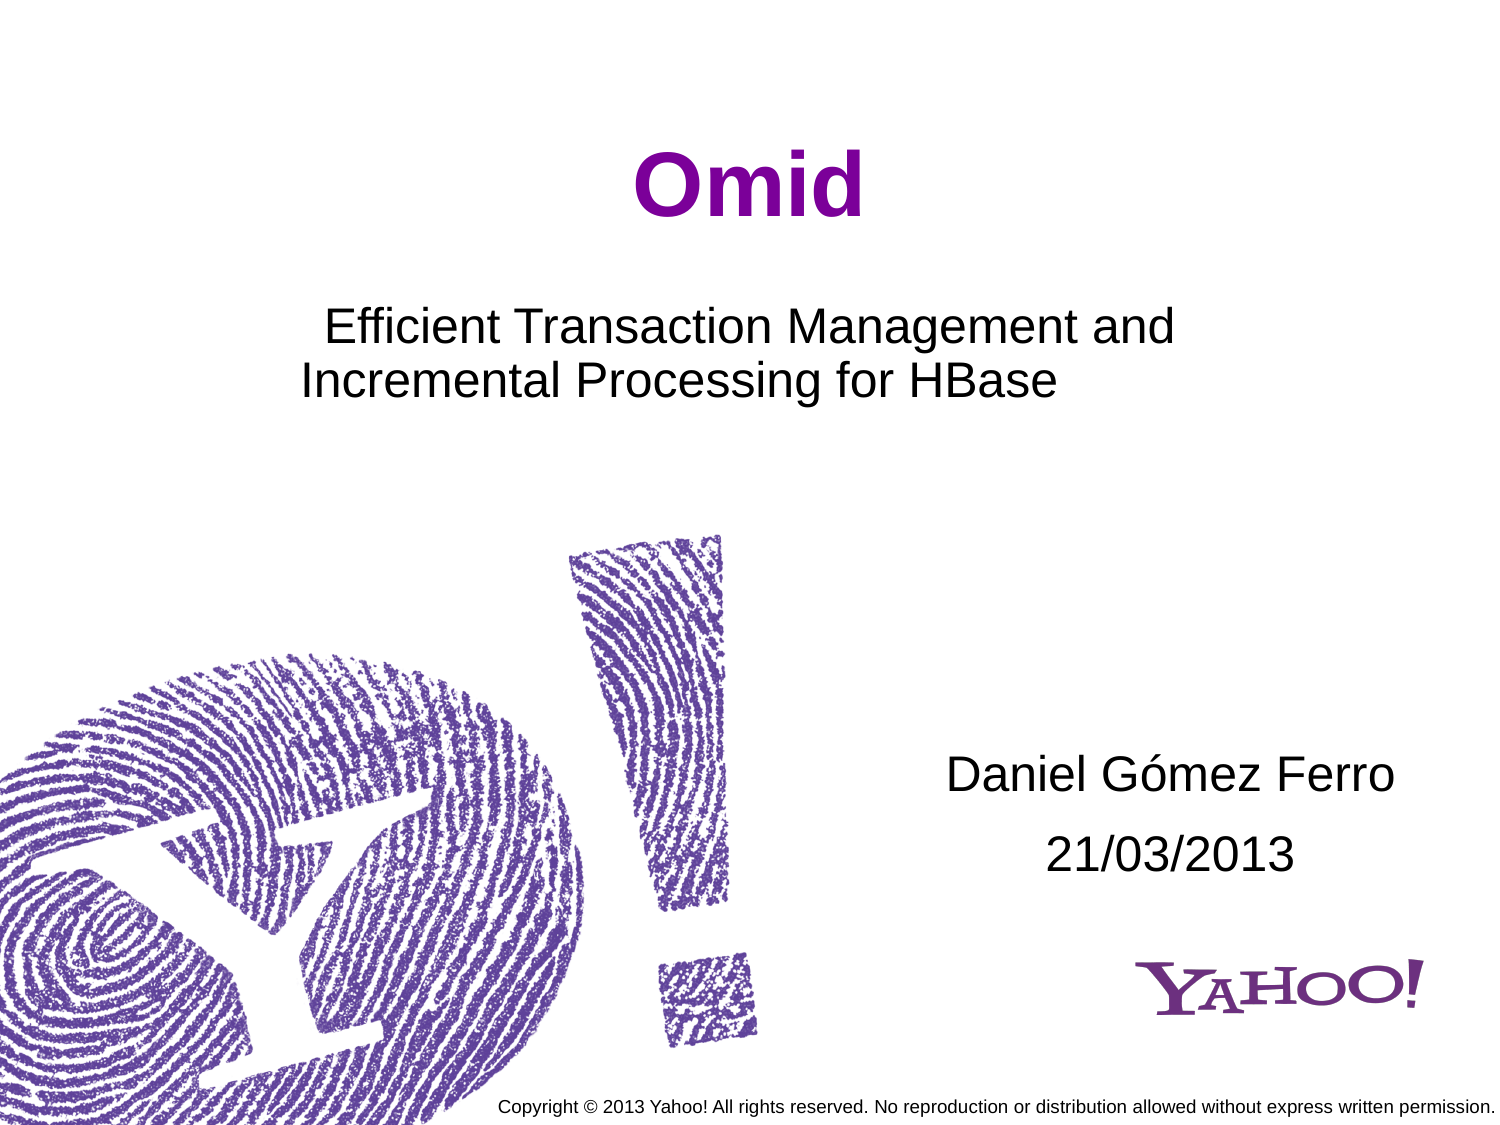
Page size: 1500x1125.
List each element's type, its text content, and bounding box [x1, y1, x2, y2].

title Omid [77, 142, 1423, 218]
text_box Copyright © 2013 Yahoo! All rights reserved. No reproduction or distribution allowed without express written permission. [483, 1087, 1500, 1125]
text_box 21/03/2013 [882, 806, 1459, 897]
text_box Daniel Gómez Ferro [882, 726, 1459, 806]
list Incremental Processing for HBase [77, 368, 1423, 459]
picture [1135, 959, 1426, 1015]
picture [0, 532, 762, 1125]
subtitle Efficient Transaction Management and [77, 278, 1423, 368]
